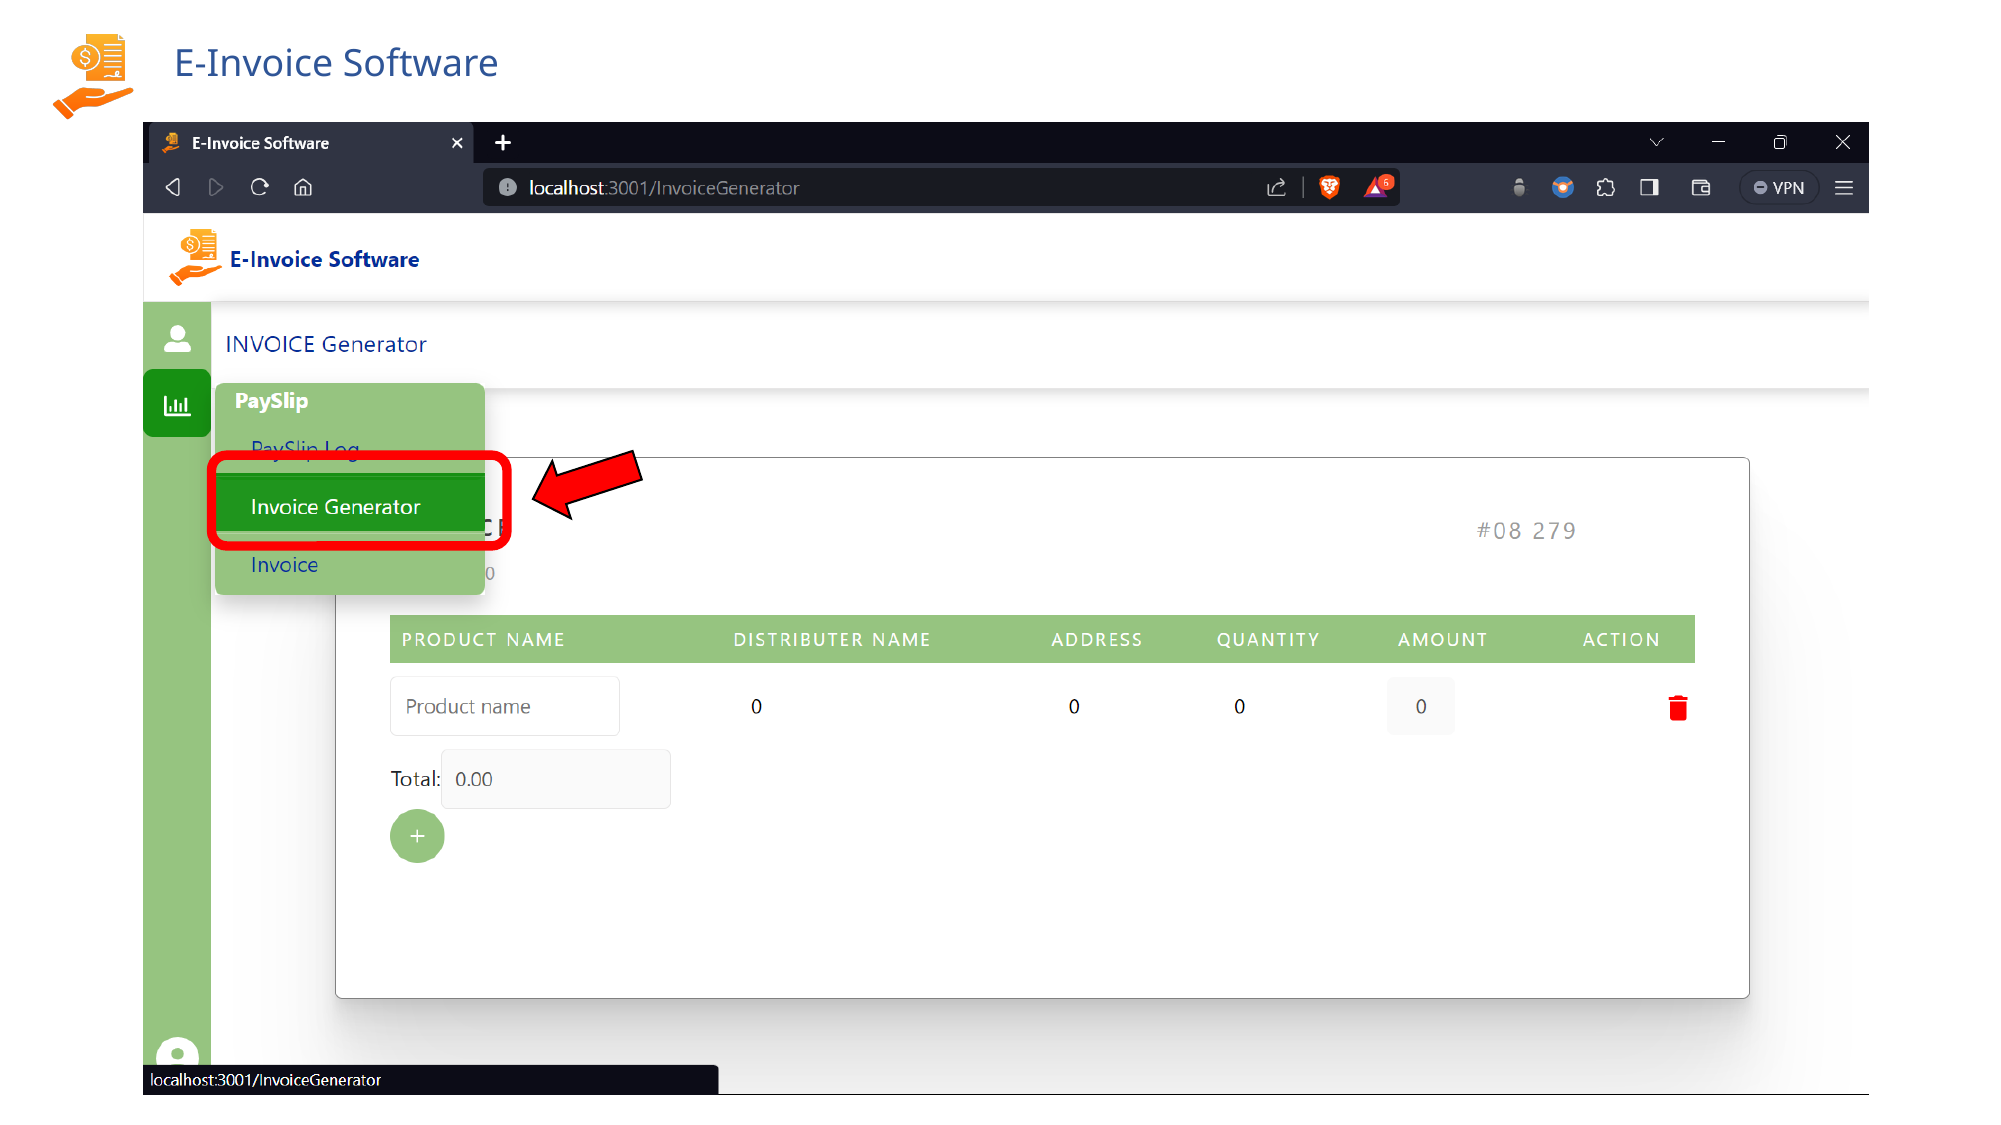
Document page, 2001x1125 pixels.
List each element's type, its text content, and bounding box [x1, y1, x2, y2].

text_box E-Invoice Software [144, 31, 567, 91]
picture [42, 31, 1869, 1095]
